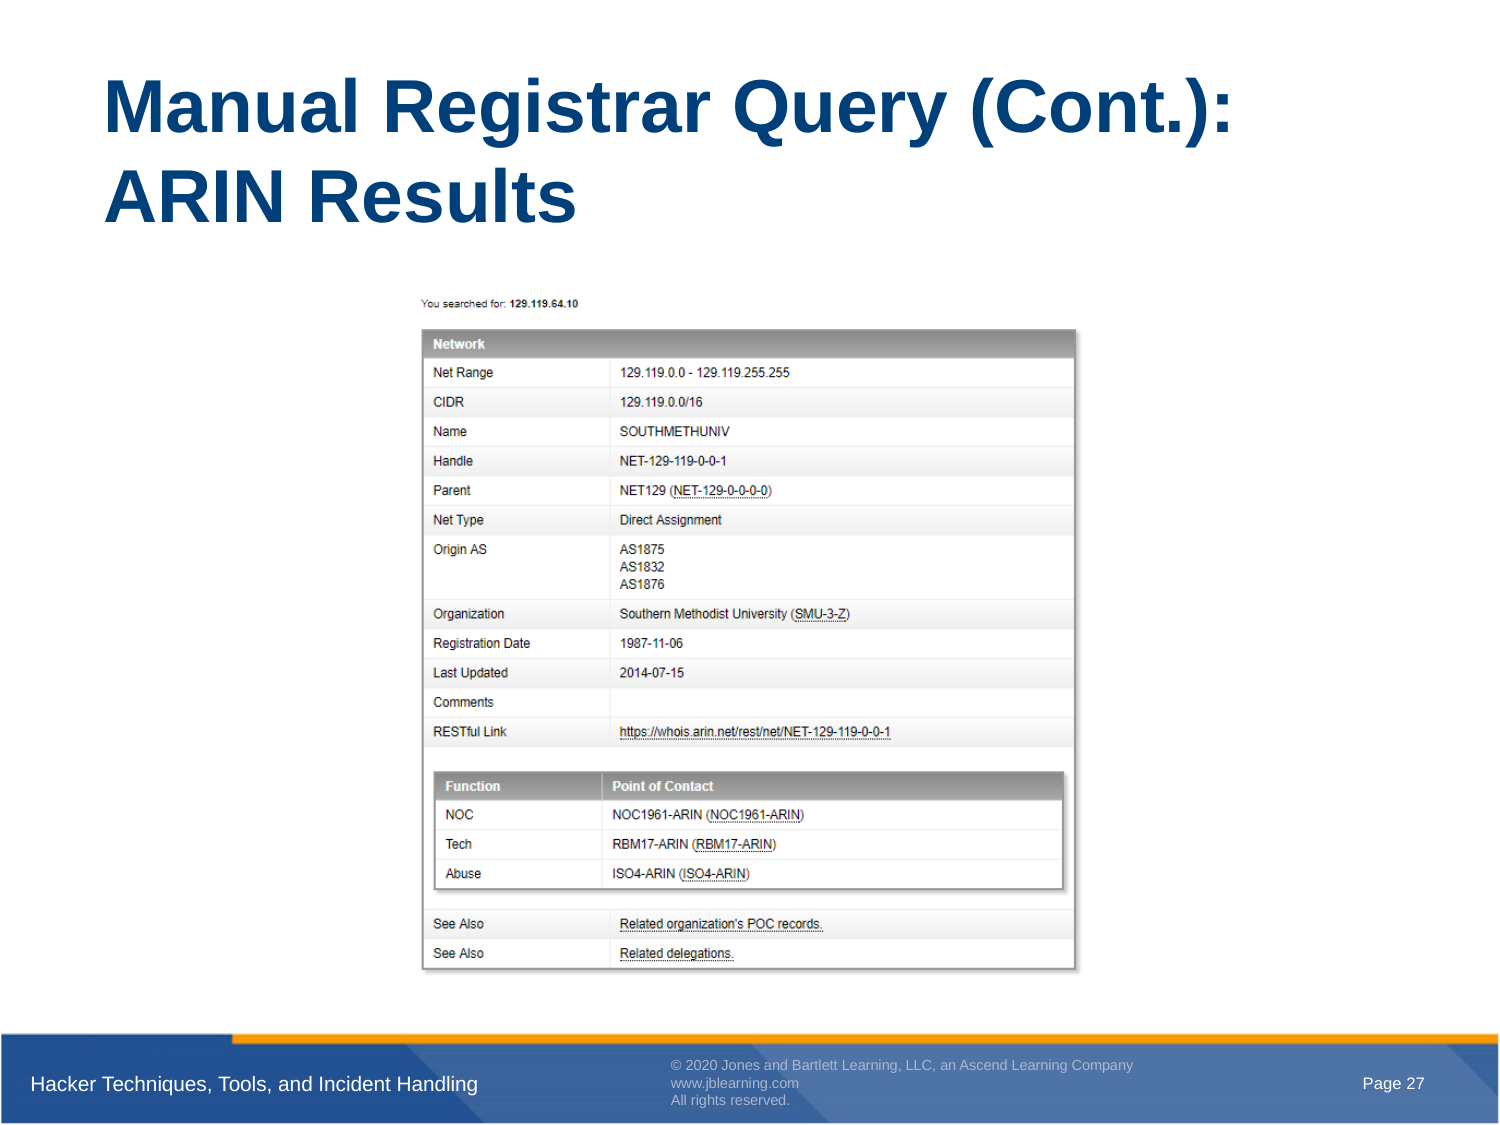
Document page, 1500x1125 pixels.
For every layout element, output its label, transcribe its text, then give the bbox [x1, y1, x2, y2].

picture [0, 1032, 1500, 1125]
title Manual Registrar Query (Cont.): ARIN Results [88, 49, 1451, 213]
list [413, 291, 1086, 982]
